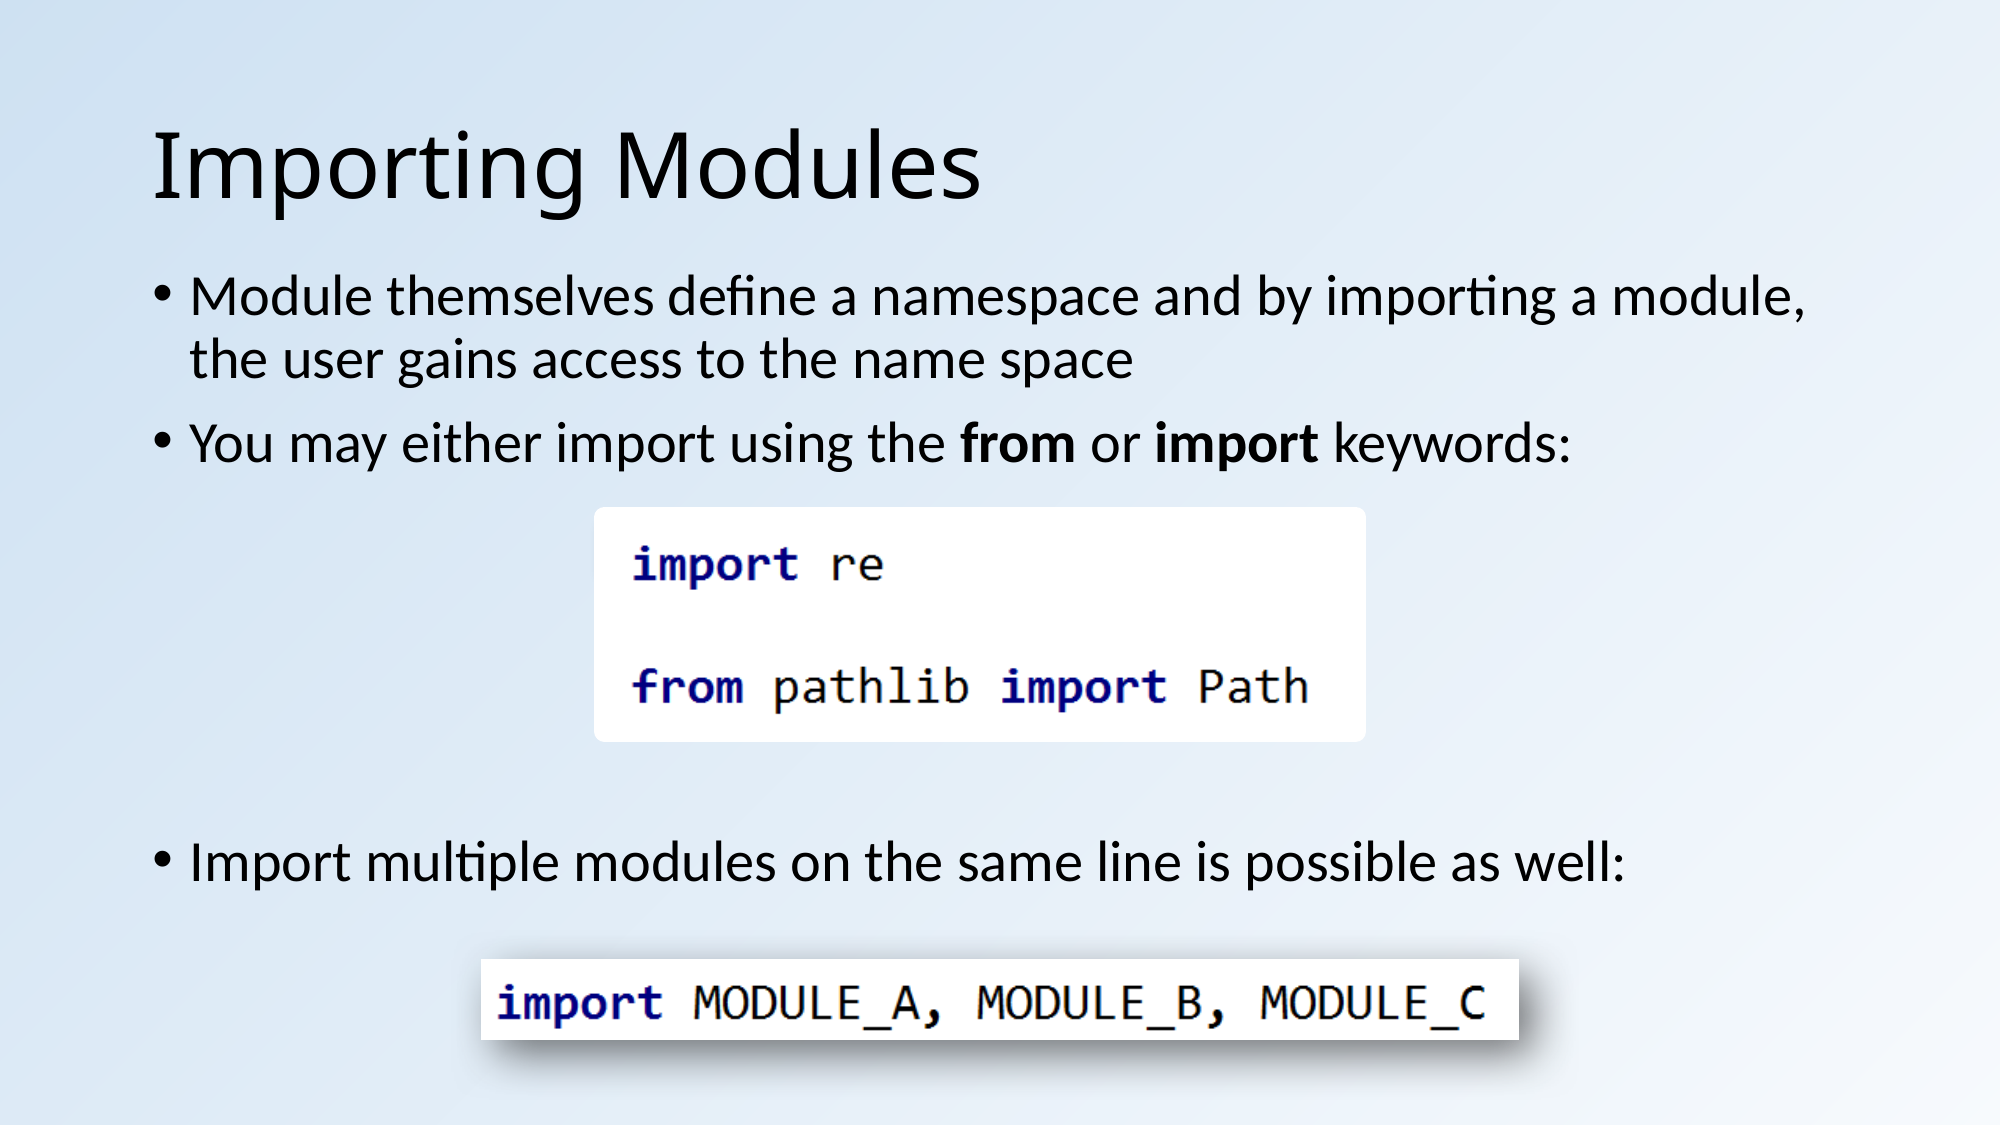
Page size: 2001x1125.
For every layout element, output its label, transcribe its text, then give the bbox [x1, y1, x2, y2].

title Importing Modules [137, 59, 1863, 257]
picture [615, 527, 1345, 722]
list Module themselves define a namespace and by importing a module, the user gains access to the name space You may either import using the from or import keywords: Import multiple modules on the same line is possible as well: [137, 257, 1863, 1089]
picture [481, 959, 1519, 1040]
